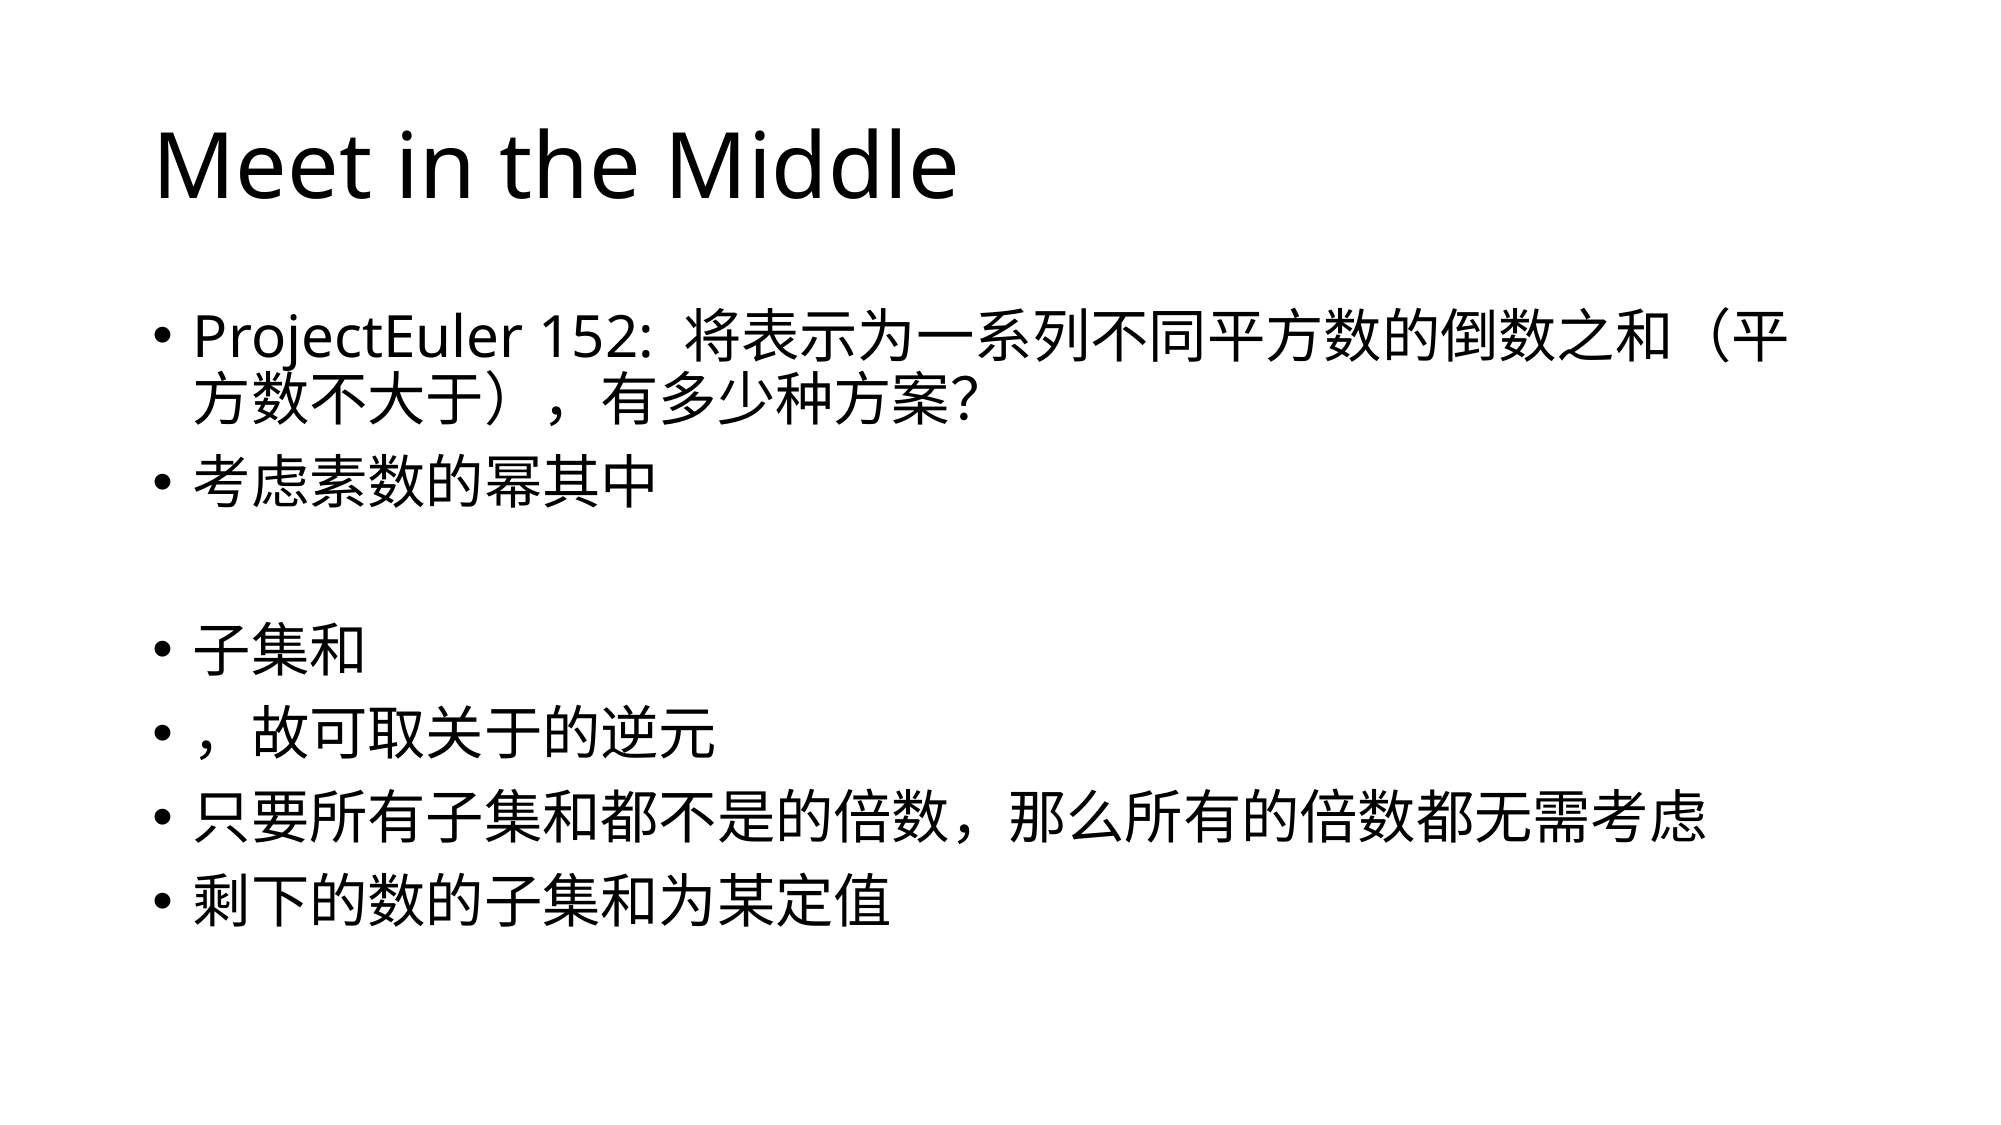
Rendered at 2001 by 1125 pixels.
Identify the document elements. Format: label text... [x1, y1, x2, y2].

title Meet in the Middle [137, 59, 1863, 278]
